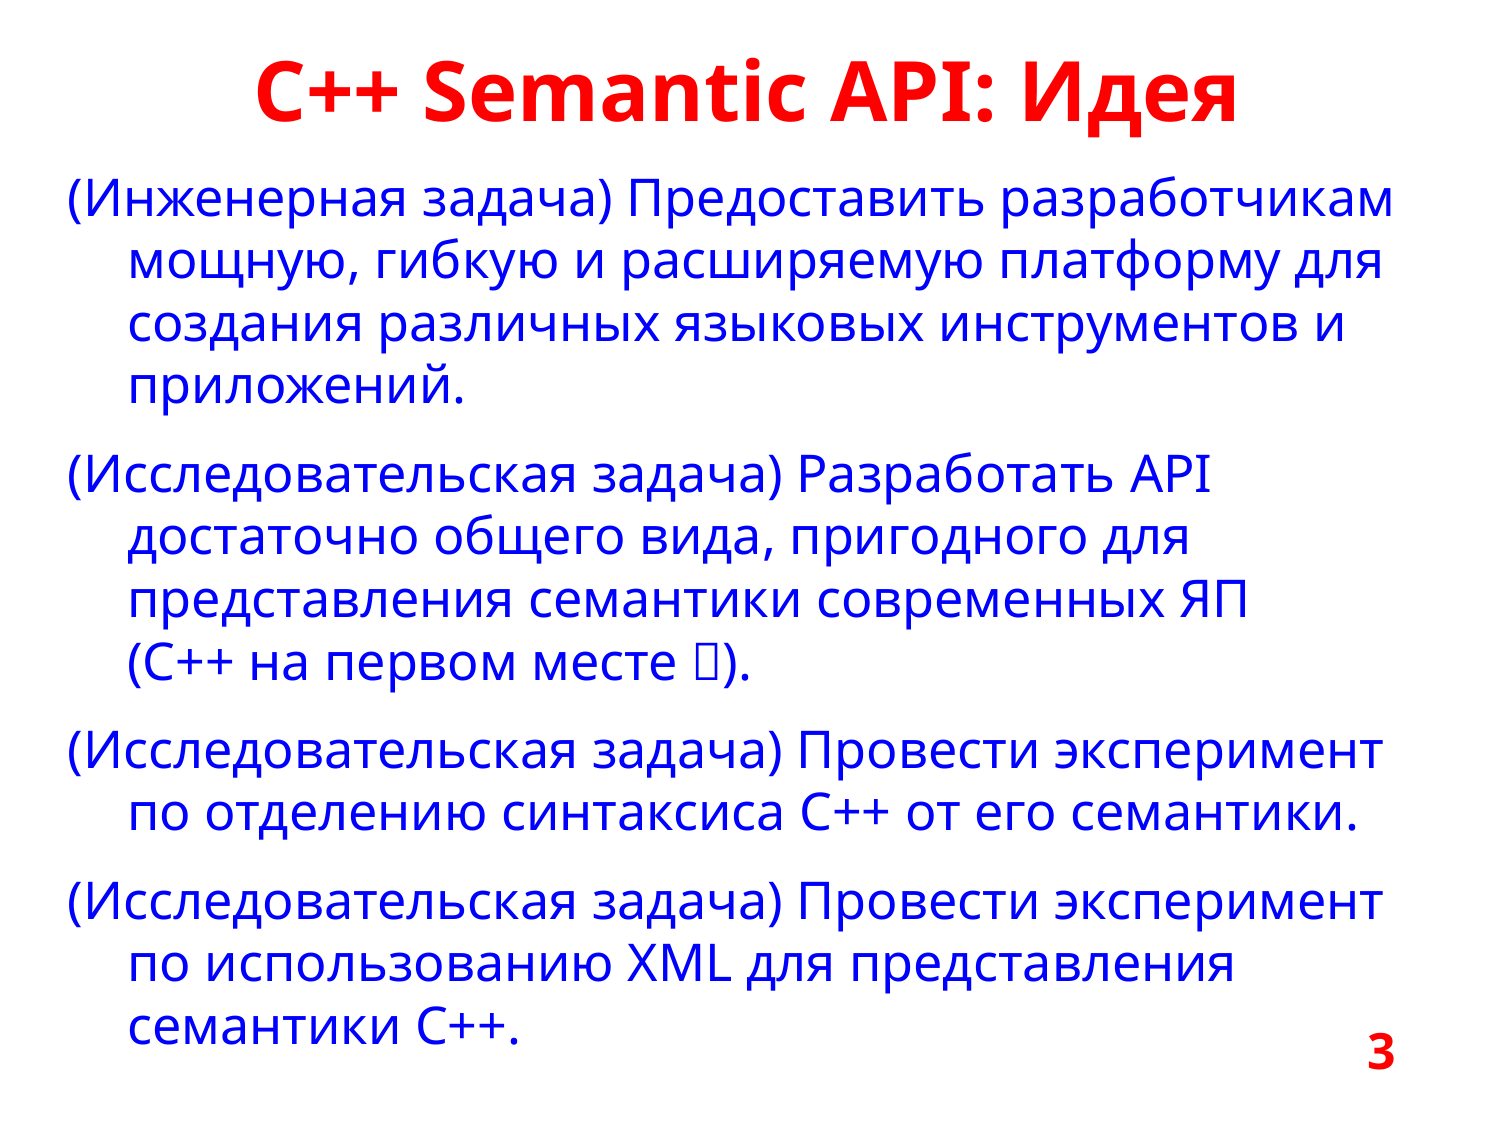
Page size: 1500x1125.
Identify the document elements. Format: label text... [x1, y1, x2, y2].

text_box C++ Semantic API: Идея (Инженерная задача) Предоставить разработчикам мощную, гибкую и расширяемую платформу для создания различных языковых инструментов и приложений. (Исследовательская задача) Разработать API достаточно общего вида, пригодного для представления семантики современных ЯП (С++ на первом месте ). (Исследовательская задача) Провести эксперимент по отделению синтаксиса С++ от его семантики. (Исследовательская задача) Провести эксперимент по использованию XML для представления семантики С++. [53, 31, 1441, 1063]
text_box 3 [1352, 1012, 1463, 1088]
